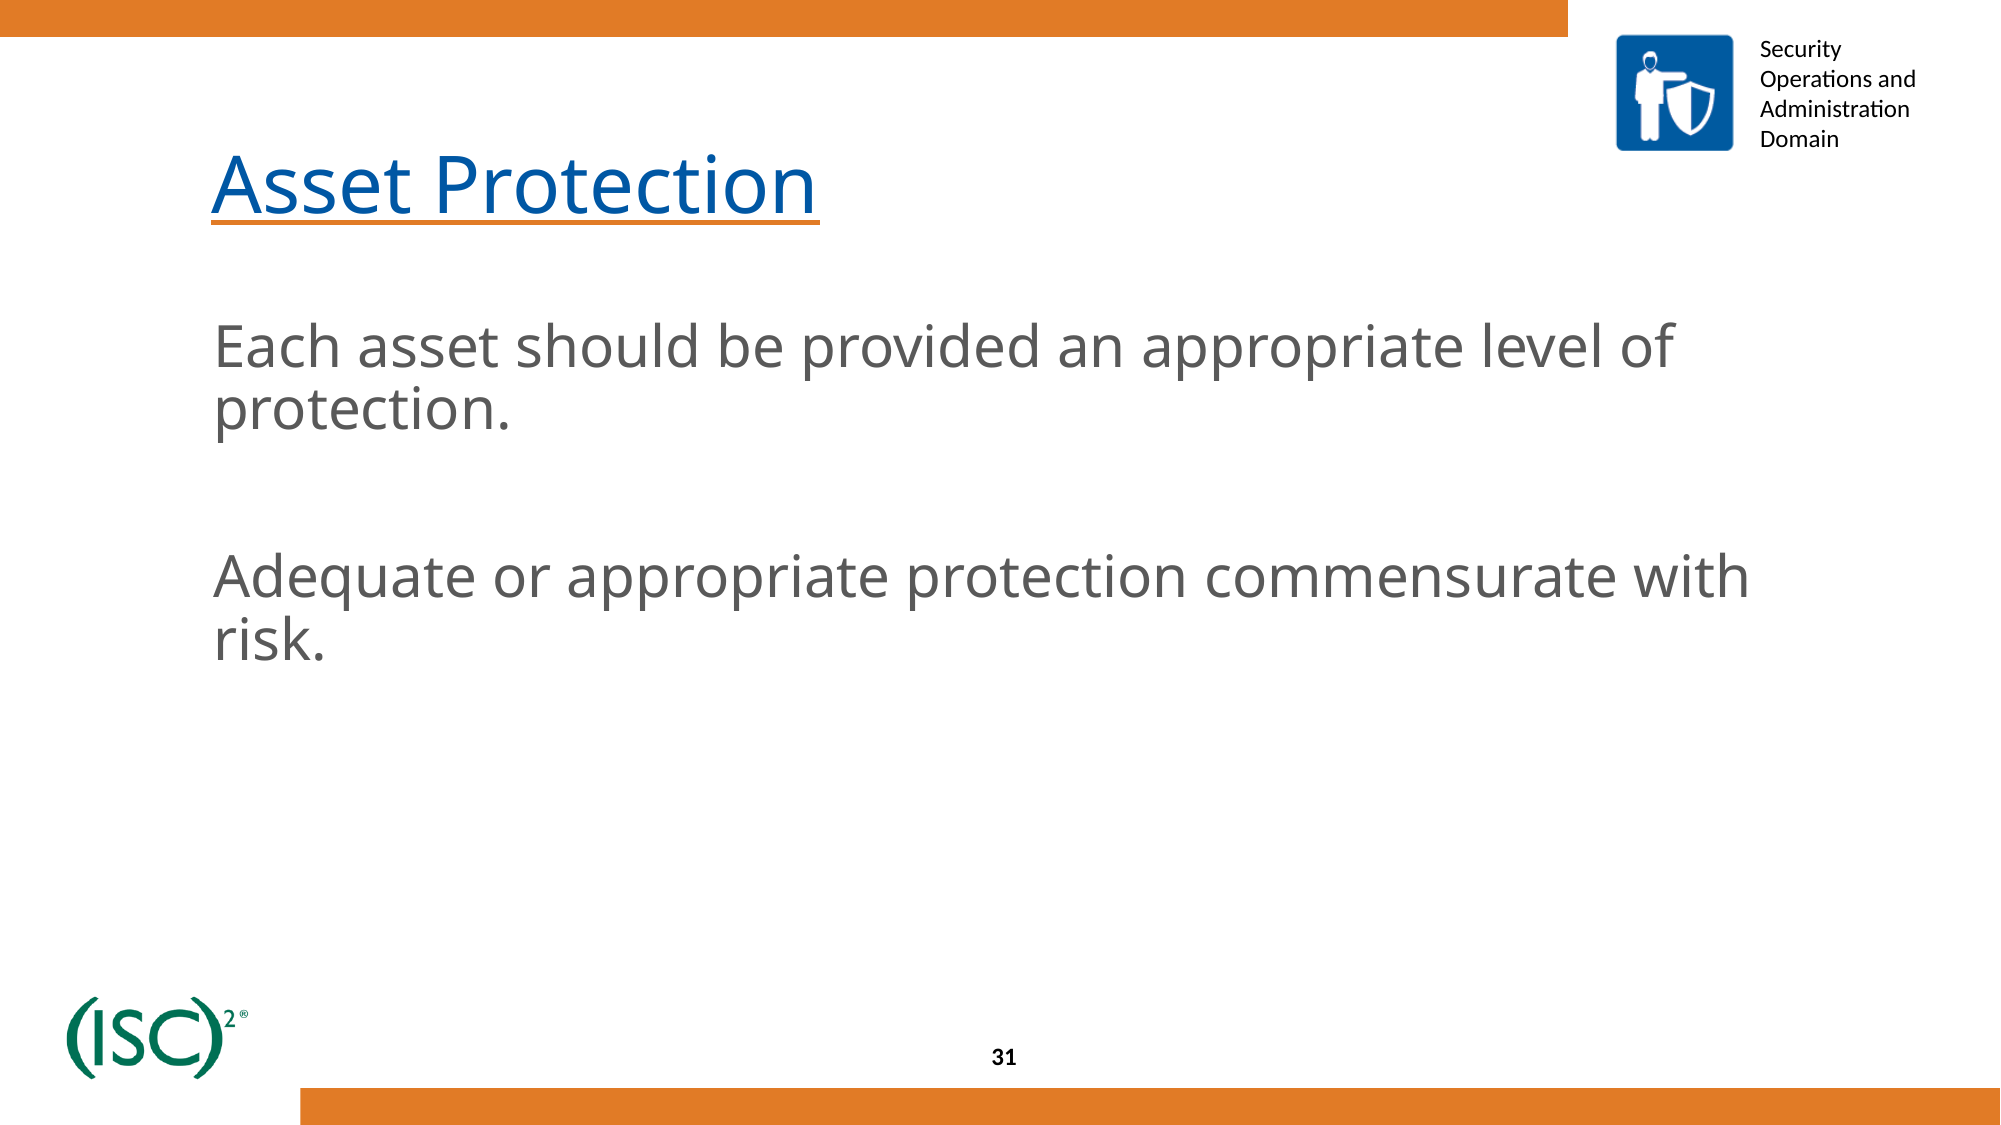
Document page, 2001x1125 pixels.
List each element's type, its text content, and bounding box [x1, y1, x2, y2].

picture [45, 985, 258, 1088]
list Each asset should be provided an appropriate level of protection. Adequate or appropriate protection commensurate with risk. [198, 309, 1845, 965]
title Asset Protection [196, 91, 1618, 280]
picture [1591, 19, 1974, 166]
